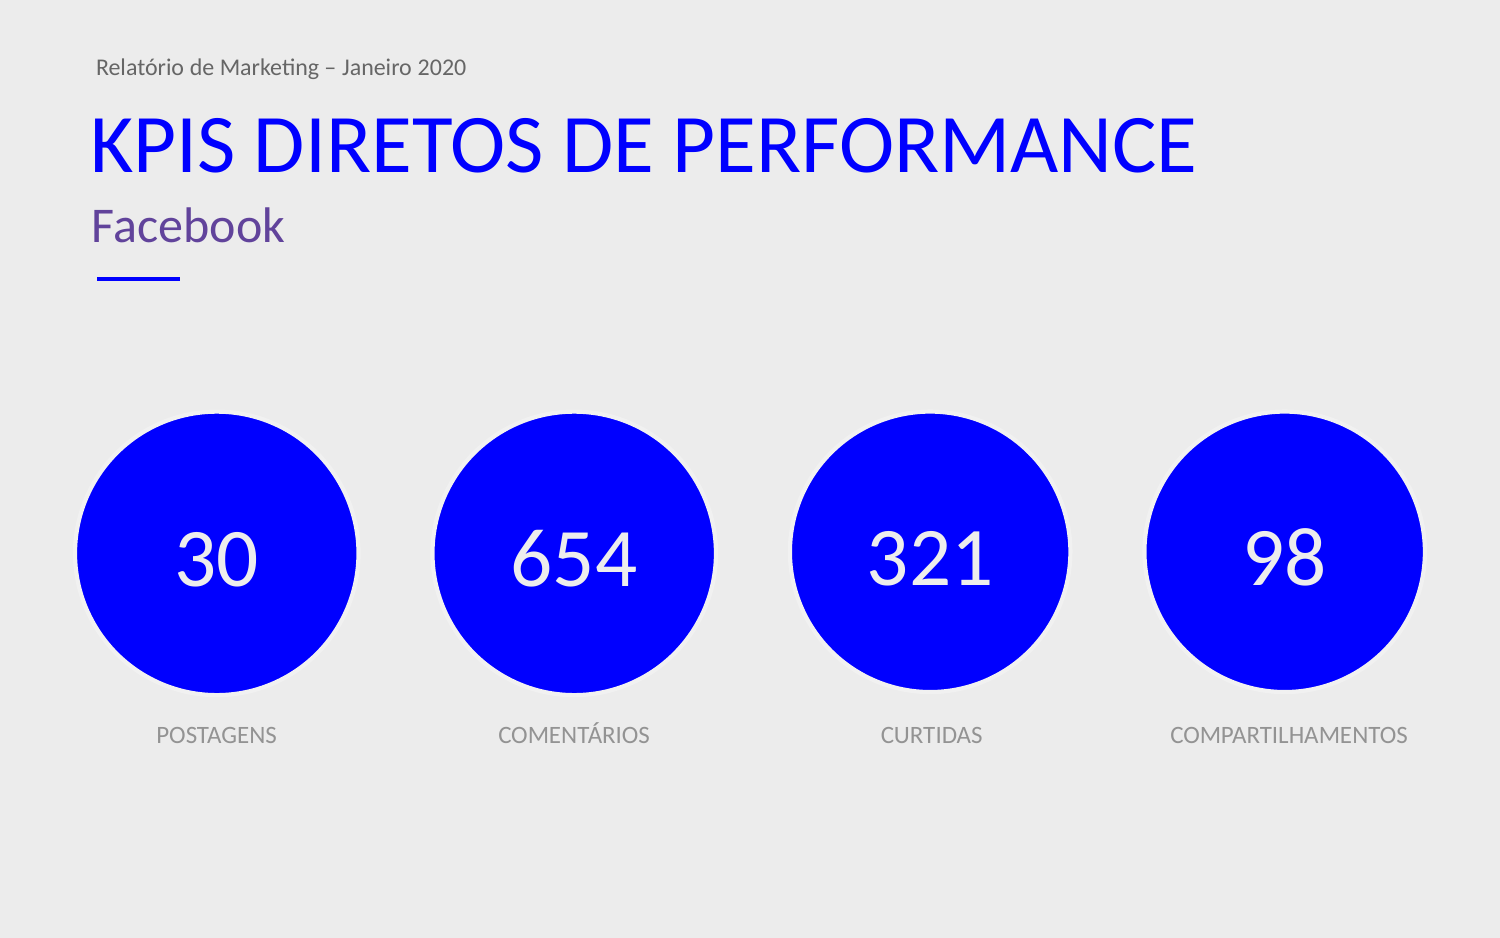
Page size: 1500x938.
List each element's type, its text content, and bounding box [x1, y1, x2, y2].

text_box COMPARTILHAMENTOS [1147, 710, 1431, 757]
text_box 654 [432, 411, 716, 696]
list Relatório de Marketing – Janeiro 2020 [81, 49, 1432, 91]
text_box 30 [75, 411, 359, 696]
list Facebook [76, 191, 1424, 265]
text_box POSTAGENS [75, 710, 359, 757]
text_box 98 [1144, 411, 1425, 693]
text_box 321 [789, 411, 1071, 693]
text_box CURTIDAS [789, 710, 1074, 757]
title KPIS DIRETOS DE PERFORMANCE [75, 86, 1425, 192]
text_box COMENTÁRIOS [432, 710, 716, 757]
